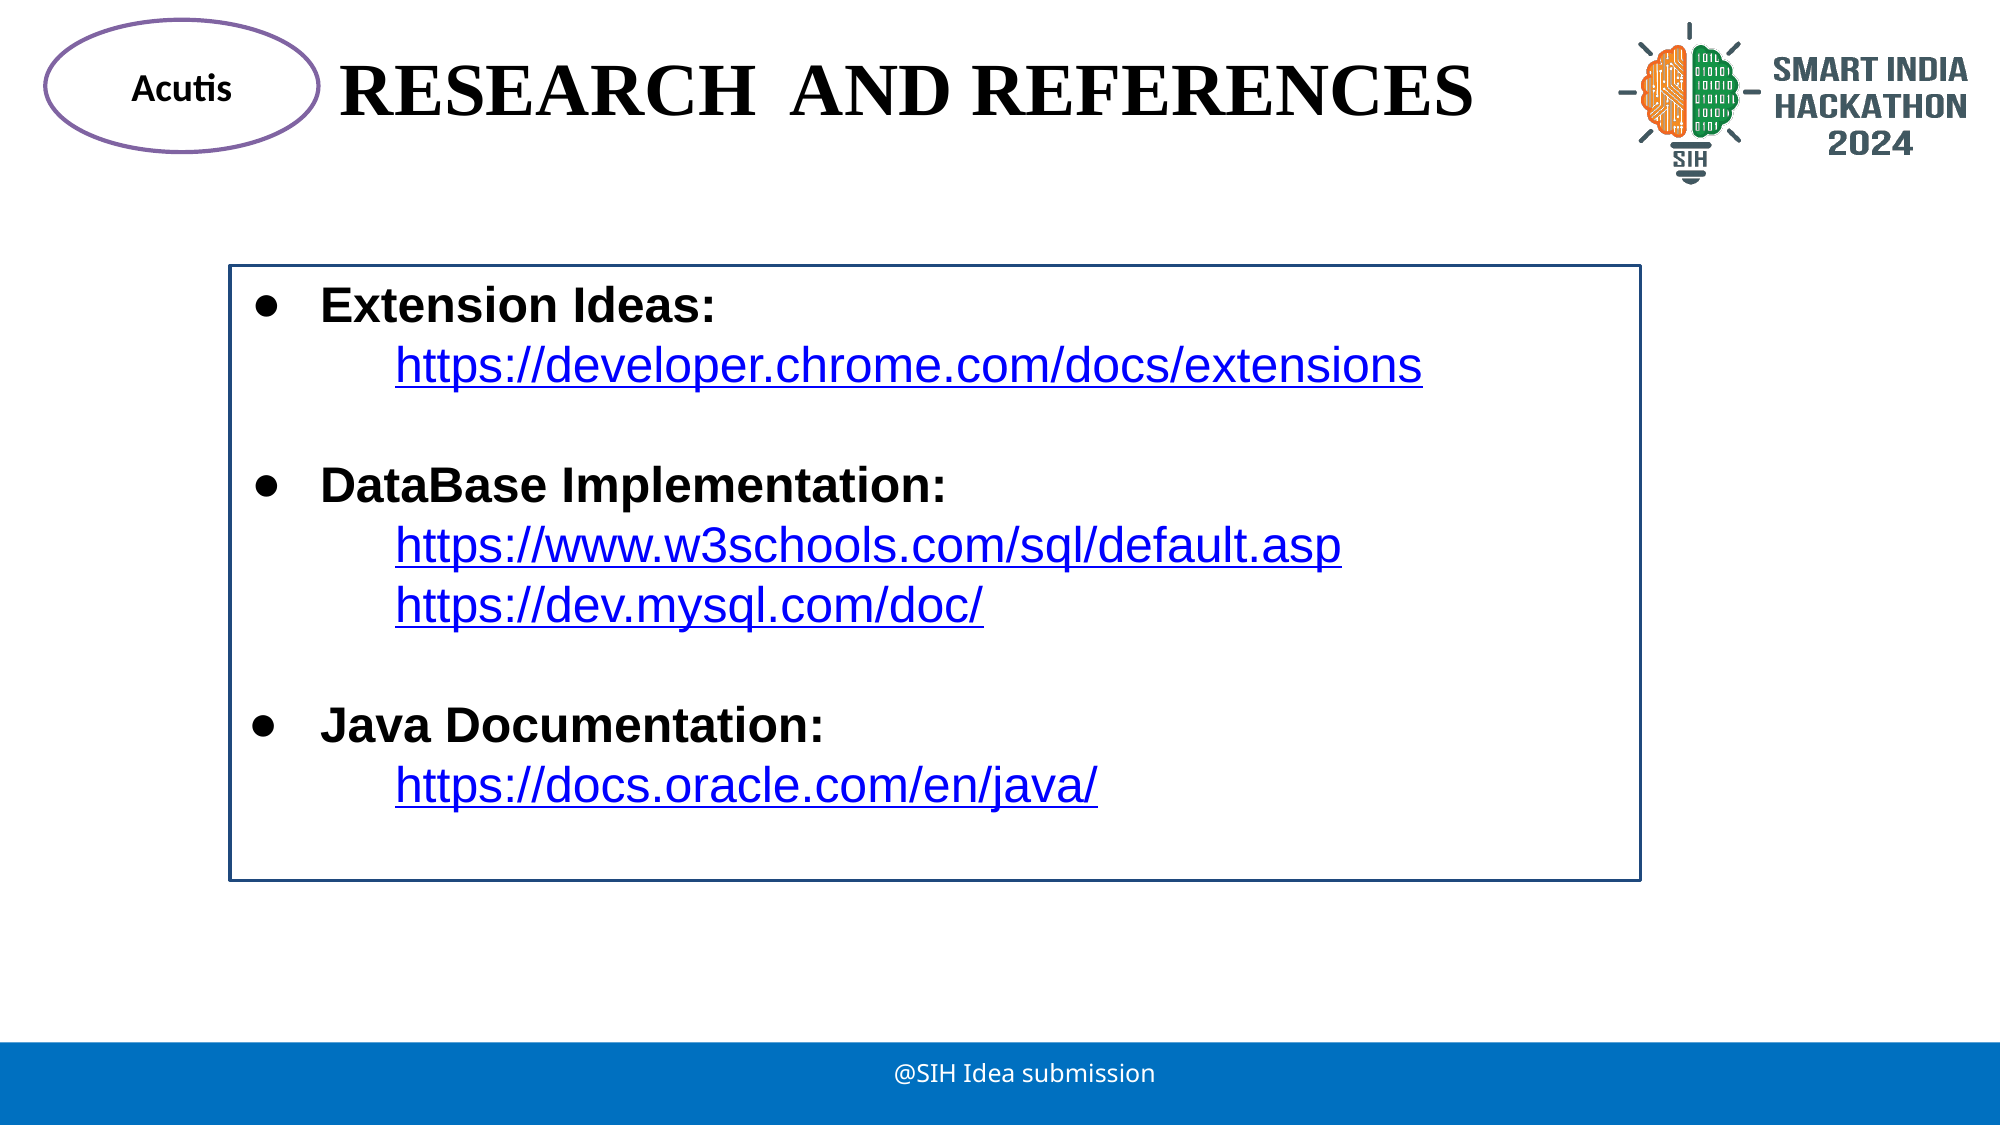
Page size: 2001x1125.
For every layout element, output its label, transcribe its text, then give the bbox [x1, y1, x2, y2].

title RESEARCH AND REFERENCES [99, 0, 1900, 180]
picture [1607, 13, 1977, 202]
footer @SIH Idea submission [762, 1042, 1289, 1103]
text_box Extension Ideas: https://developer.chrome.com/docs/extensions DataBase Implementation: https://www.w3schools.com/sql/default.asp https://dev.mysql.com/doc/ Java Documentation: https://docs.oracle.com/en/java/ [229, 265, 1641, 881]
slide_number [1433, 1042, 1900, 1103]
text_box Acutis [45, 19, 319, 153]
text_box [0, 1042, 2000, 1125]
